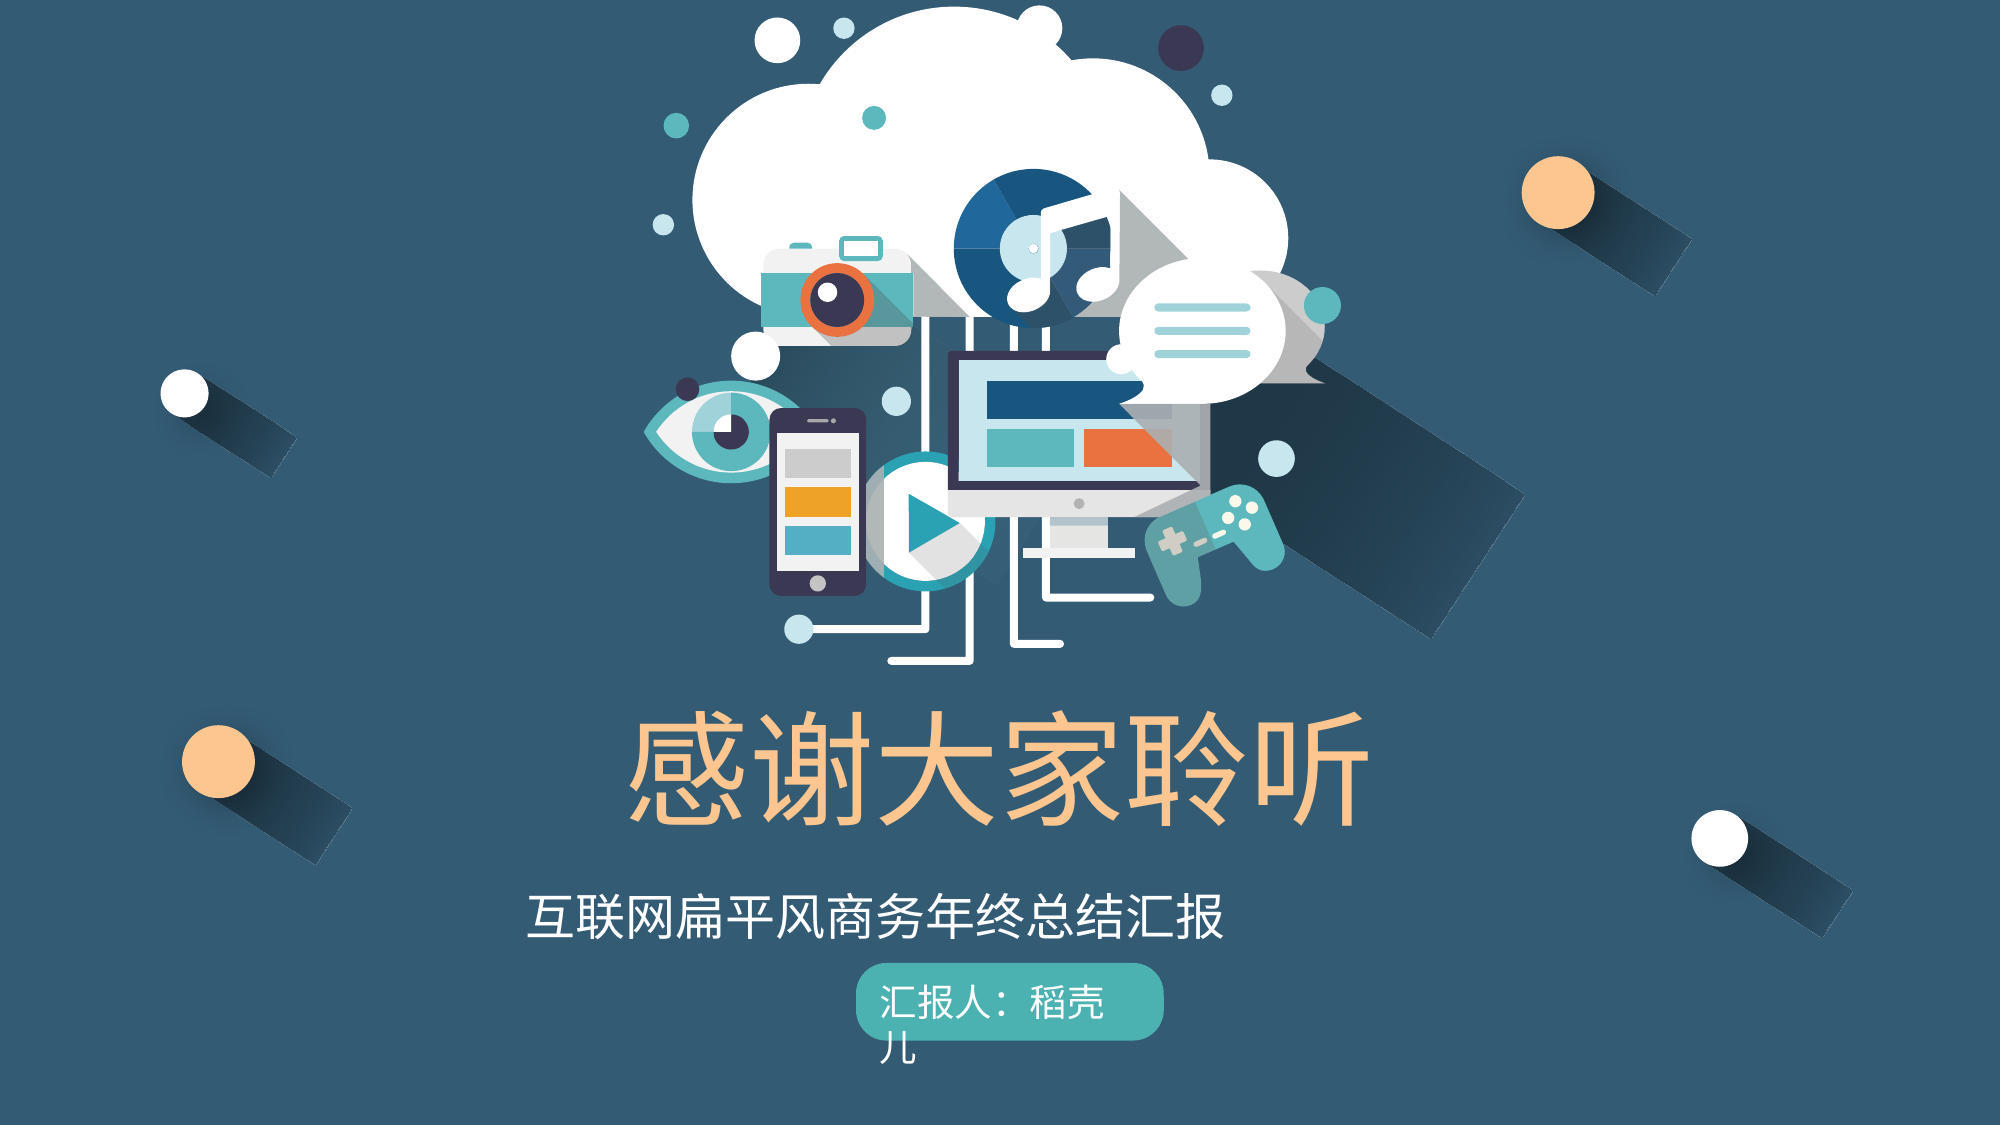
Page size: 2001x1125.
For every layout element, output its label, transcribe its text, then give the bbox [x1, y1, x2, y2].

text_box 感谢大家聆听 [609, 683, 1390, 849]
text_box [159, 368, 210, 419]
text_box [1341, 373, 1527, 641]
text_box [1690, 809, 1750, 868]
text_box [180, 724, 256, 800]
text_box [1520, 155, 1596, 231]
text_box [643, 5, 1341, 665]
text_box 互联网扁平风商务年终总结汇报 [510, 877, 1523, 953]
text_box [1588, 192, 1693, 298]
text_box [248, 760, 354, 867]
text_box [1750, 837, 1854, 940]
text_box [215, 395, 299, 480]
text_box 汇报人：稻壳儿 [856, 962, 1164, 1041]
